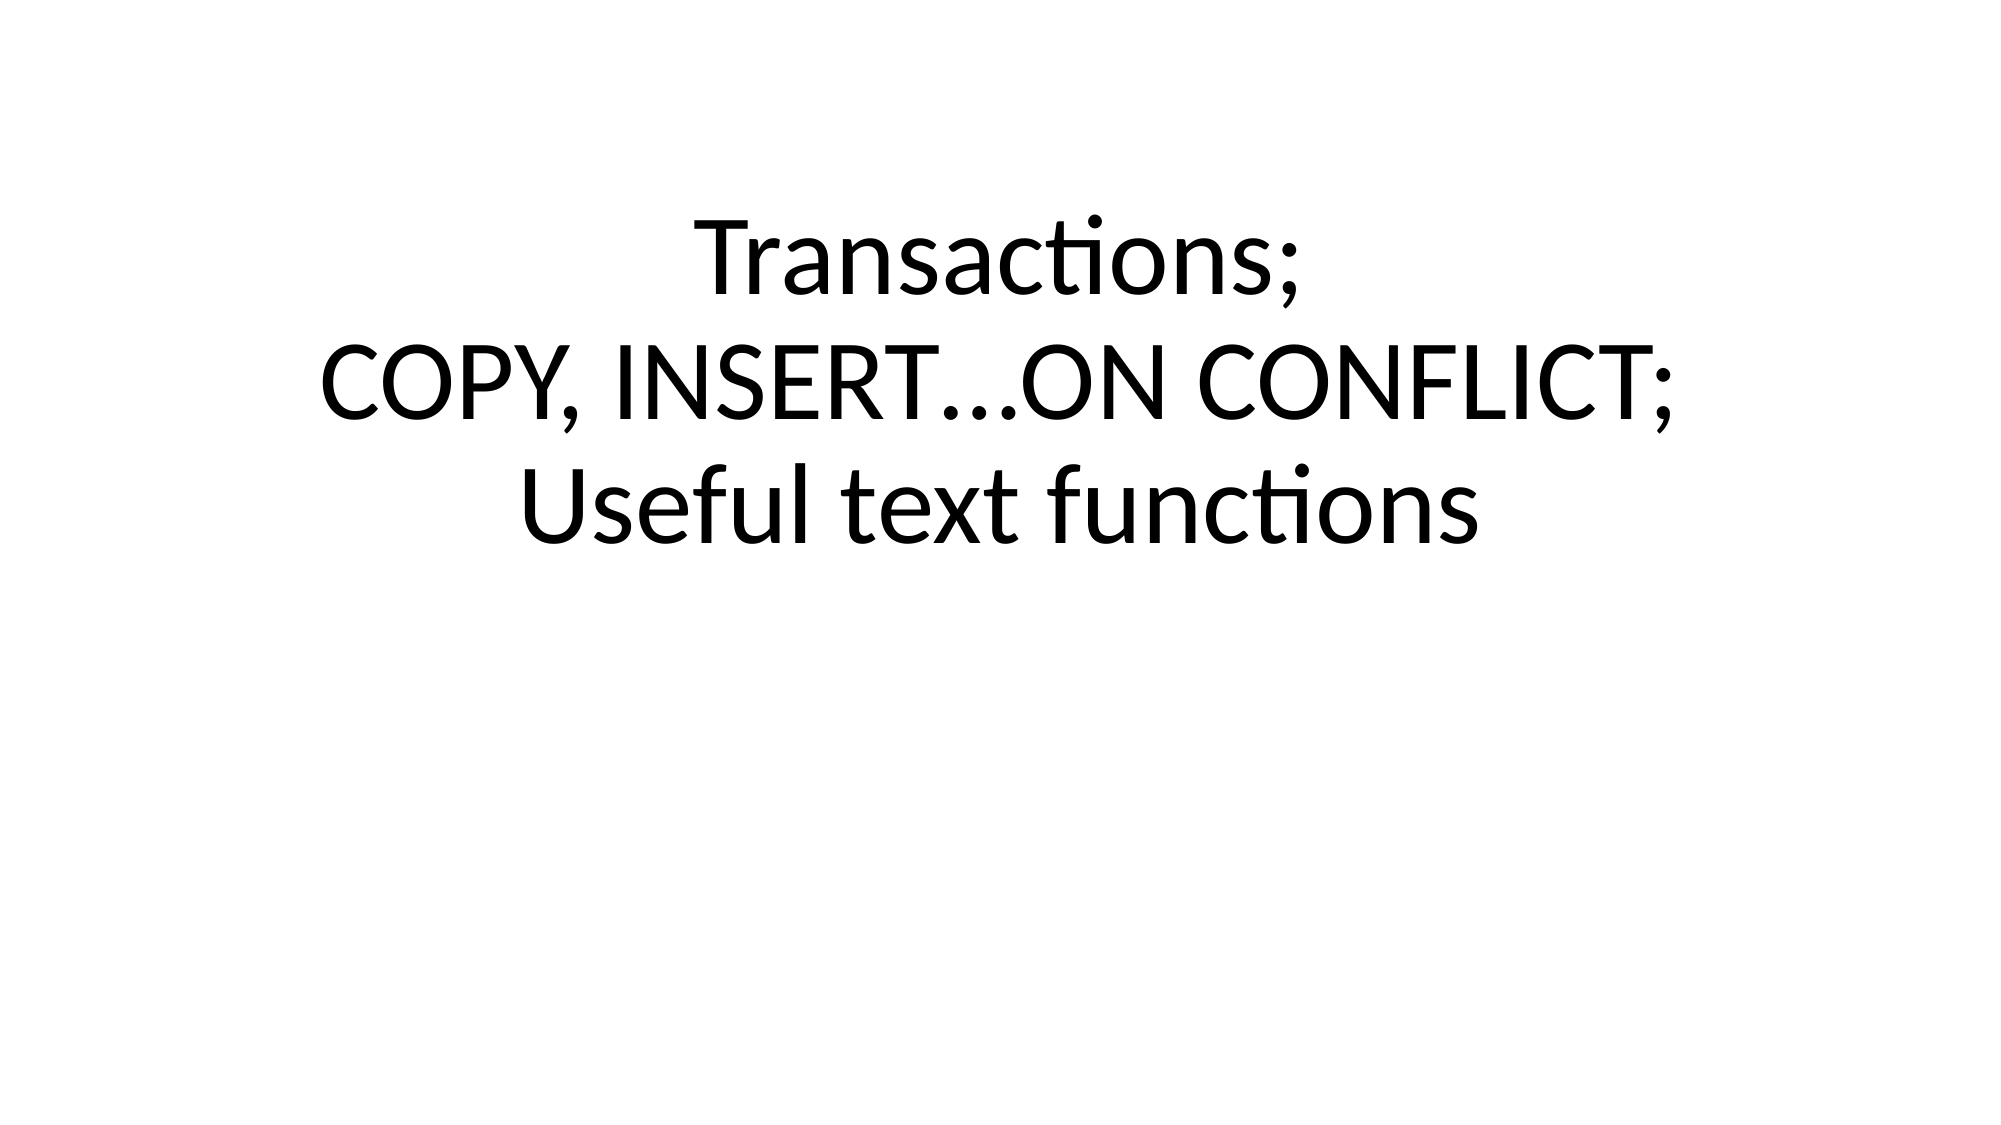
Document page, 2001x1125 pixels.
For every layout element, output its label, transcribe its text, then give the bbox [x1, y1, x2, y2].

title Transactions; COPY, INSERT…ON CONFLICT; Useful text functions [249, 184, 1750, 576]
